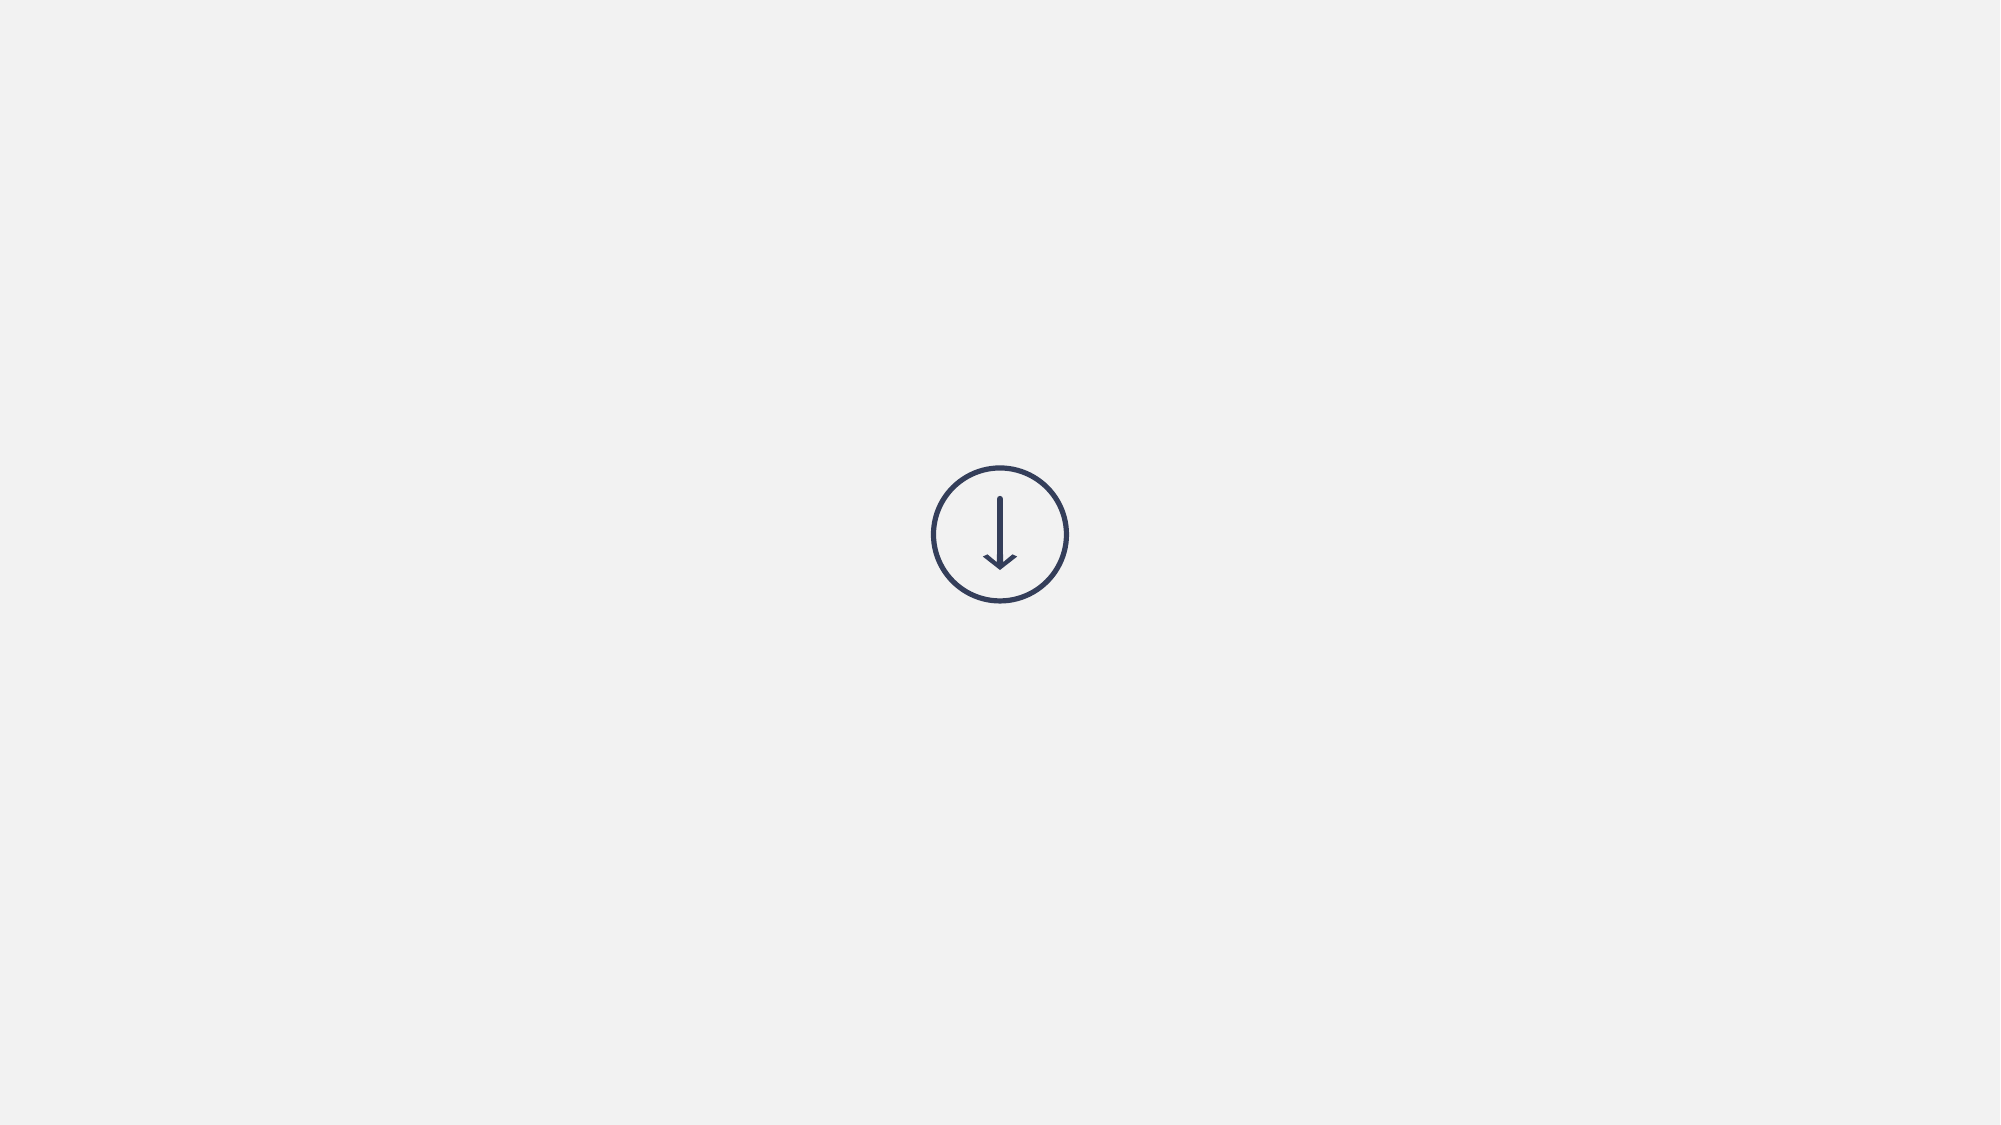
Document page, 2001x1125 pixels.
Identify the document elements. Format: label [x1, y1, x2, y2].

text_box [932, 466, 1068, 602]
